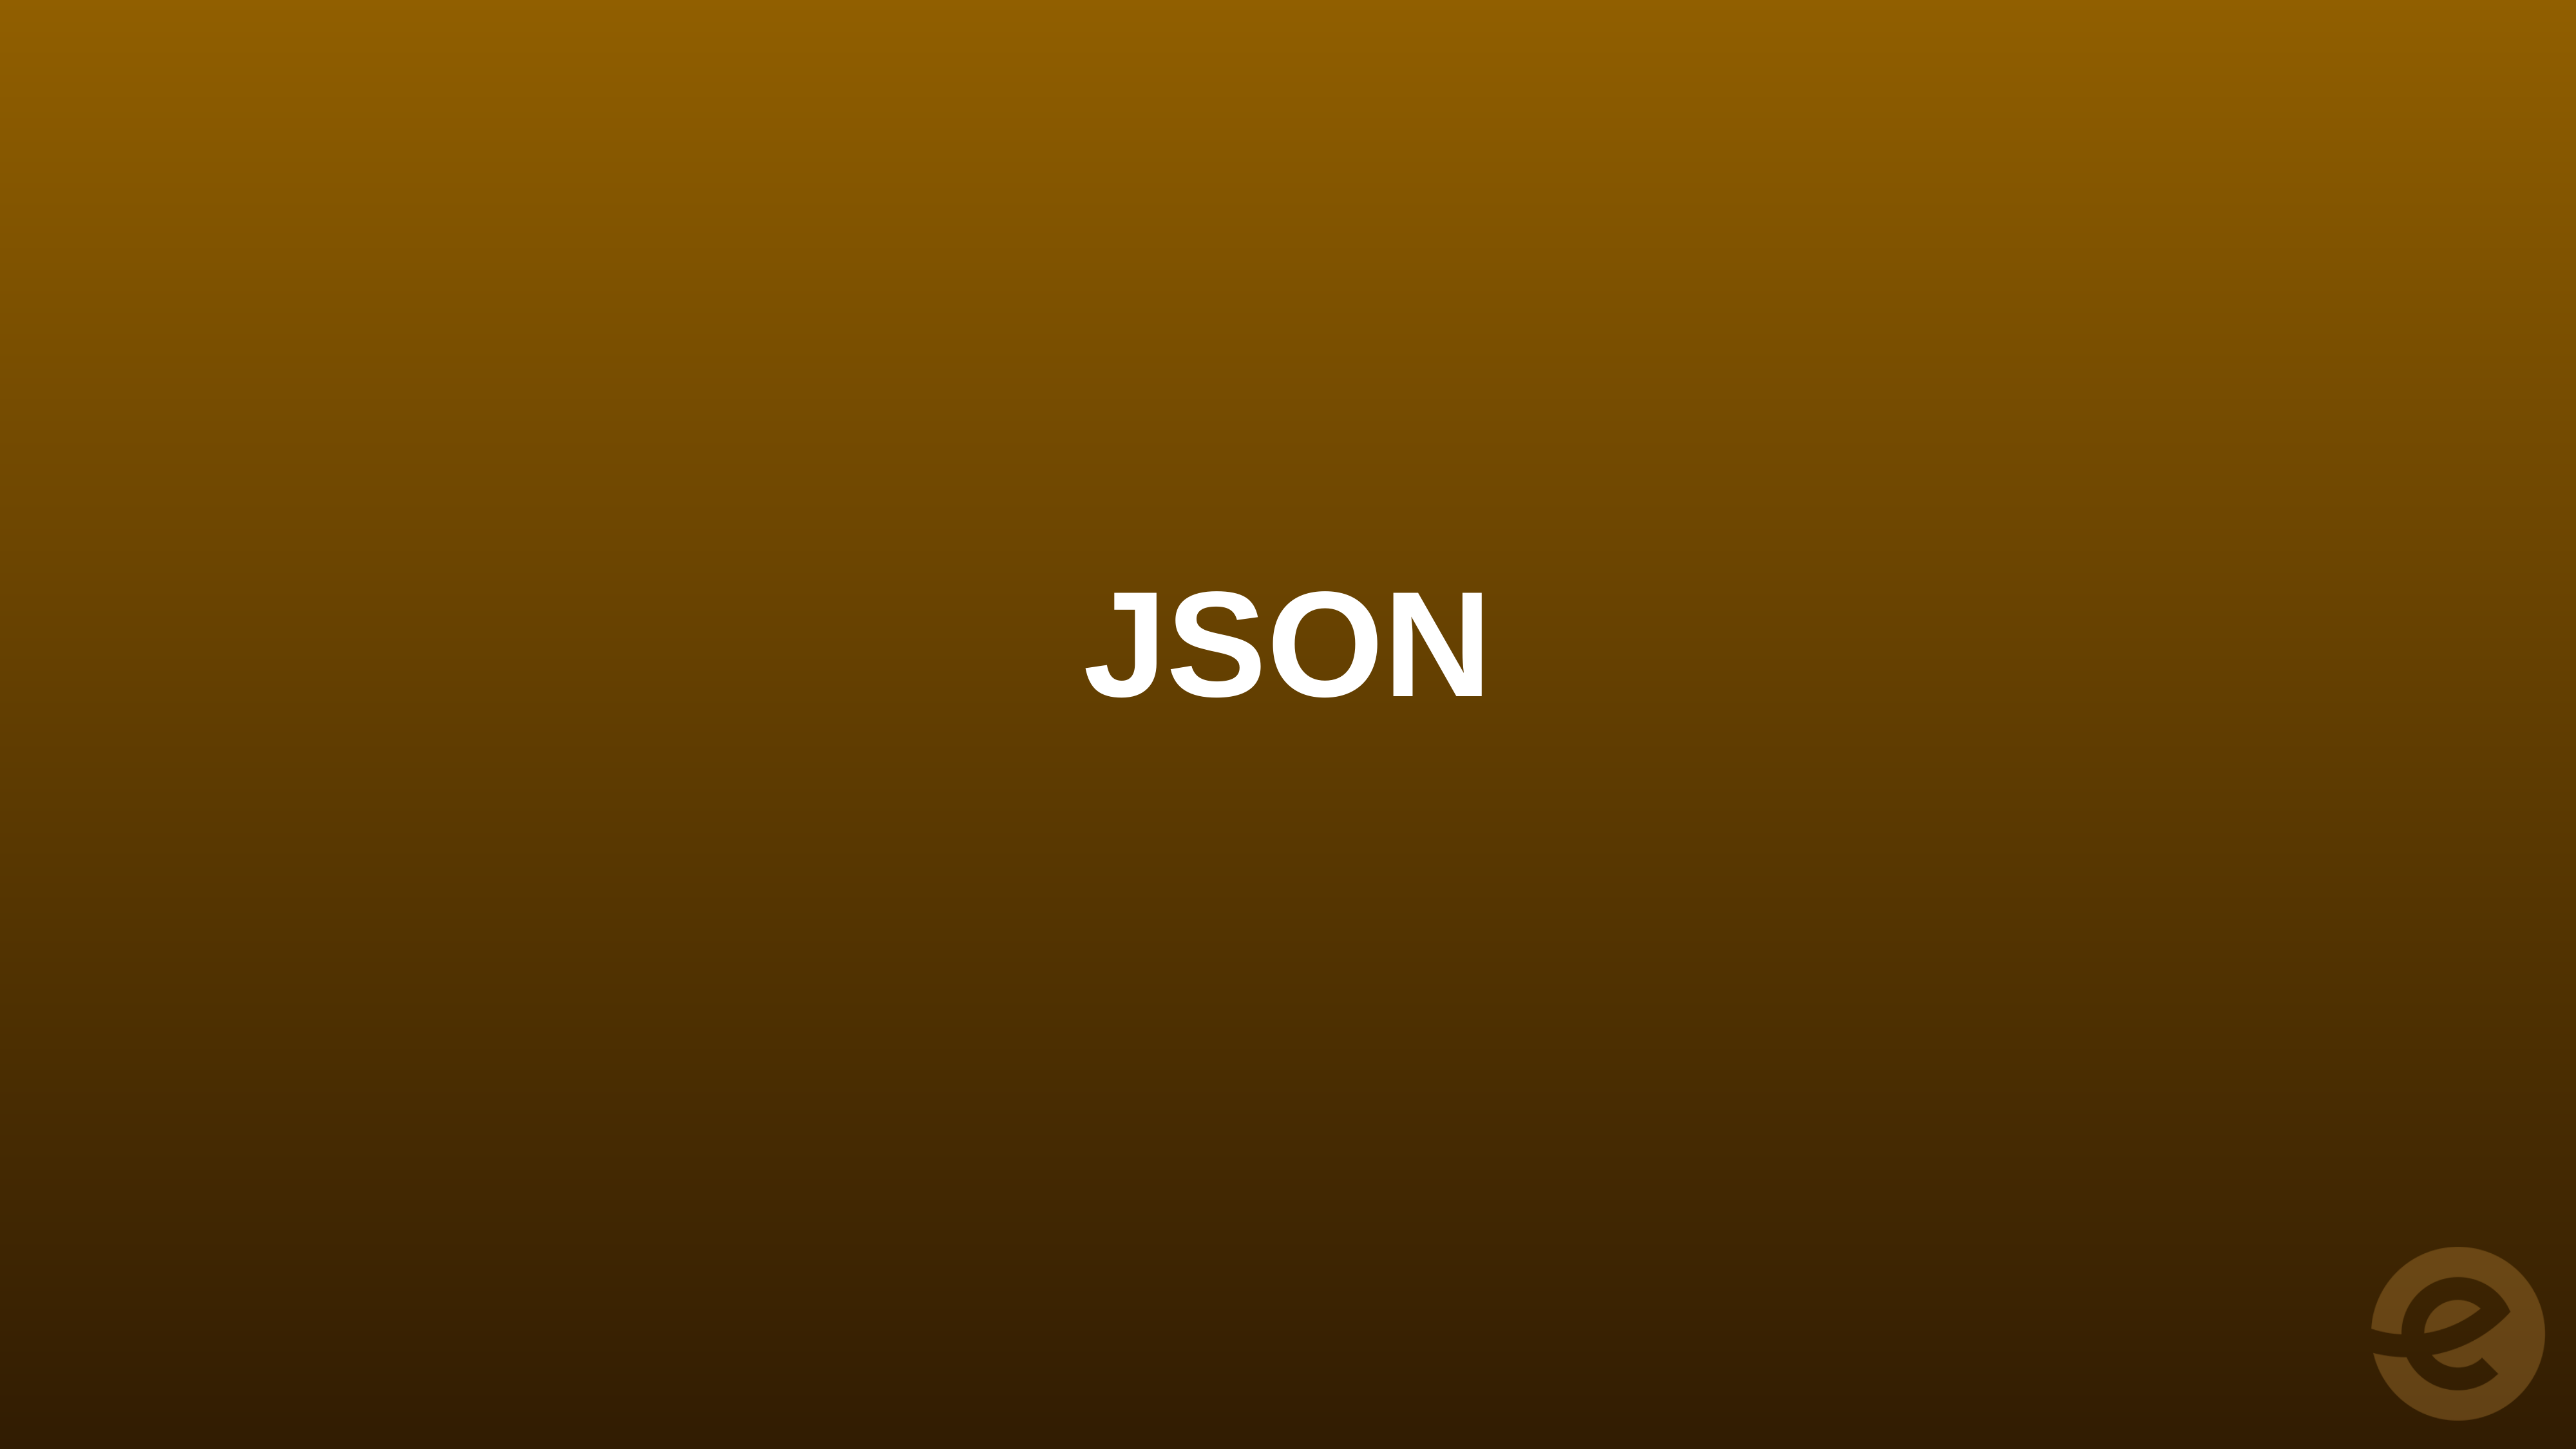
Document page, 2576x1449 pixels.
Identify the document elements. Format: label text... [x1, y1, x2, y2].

title JSON [422, 243, 2154, 735]
picture [2371, 1247, 2546, 1421]
